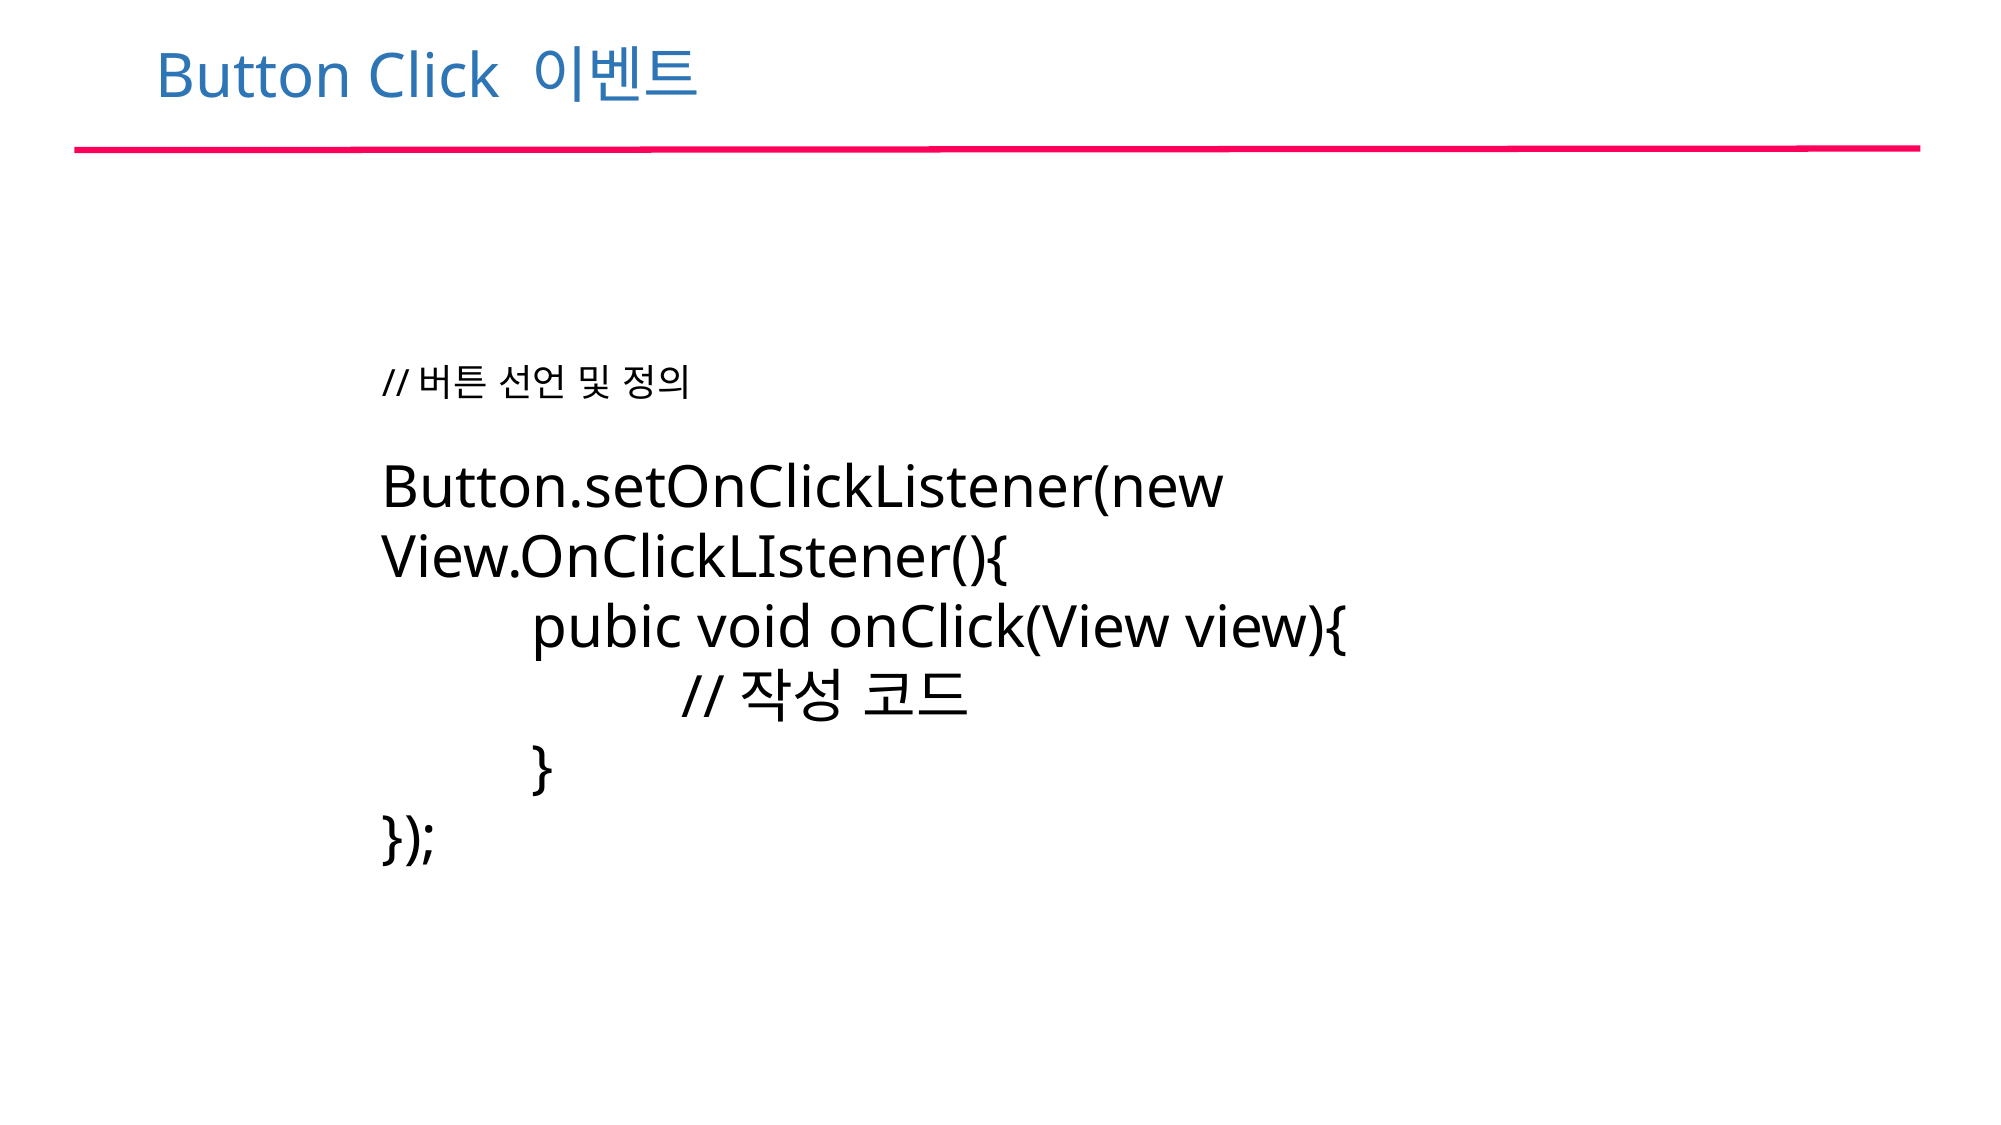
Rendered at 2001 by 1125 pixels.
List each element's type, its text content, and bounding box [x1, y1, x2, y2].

text_box [77, 0, 1923, 151]
text_box Button Click 이벤트 [140, 28, 1487, 118]
text_box //버튼 선언 및 정의 Button.setOnClickListener(new View.OnClickLIstener(){ pubic void onClick(View view){ //작성 코드 } }); [367, 351, 1724, 877]
